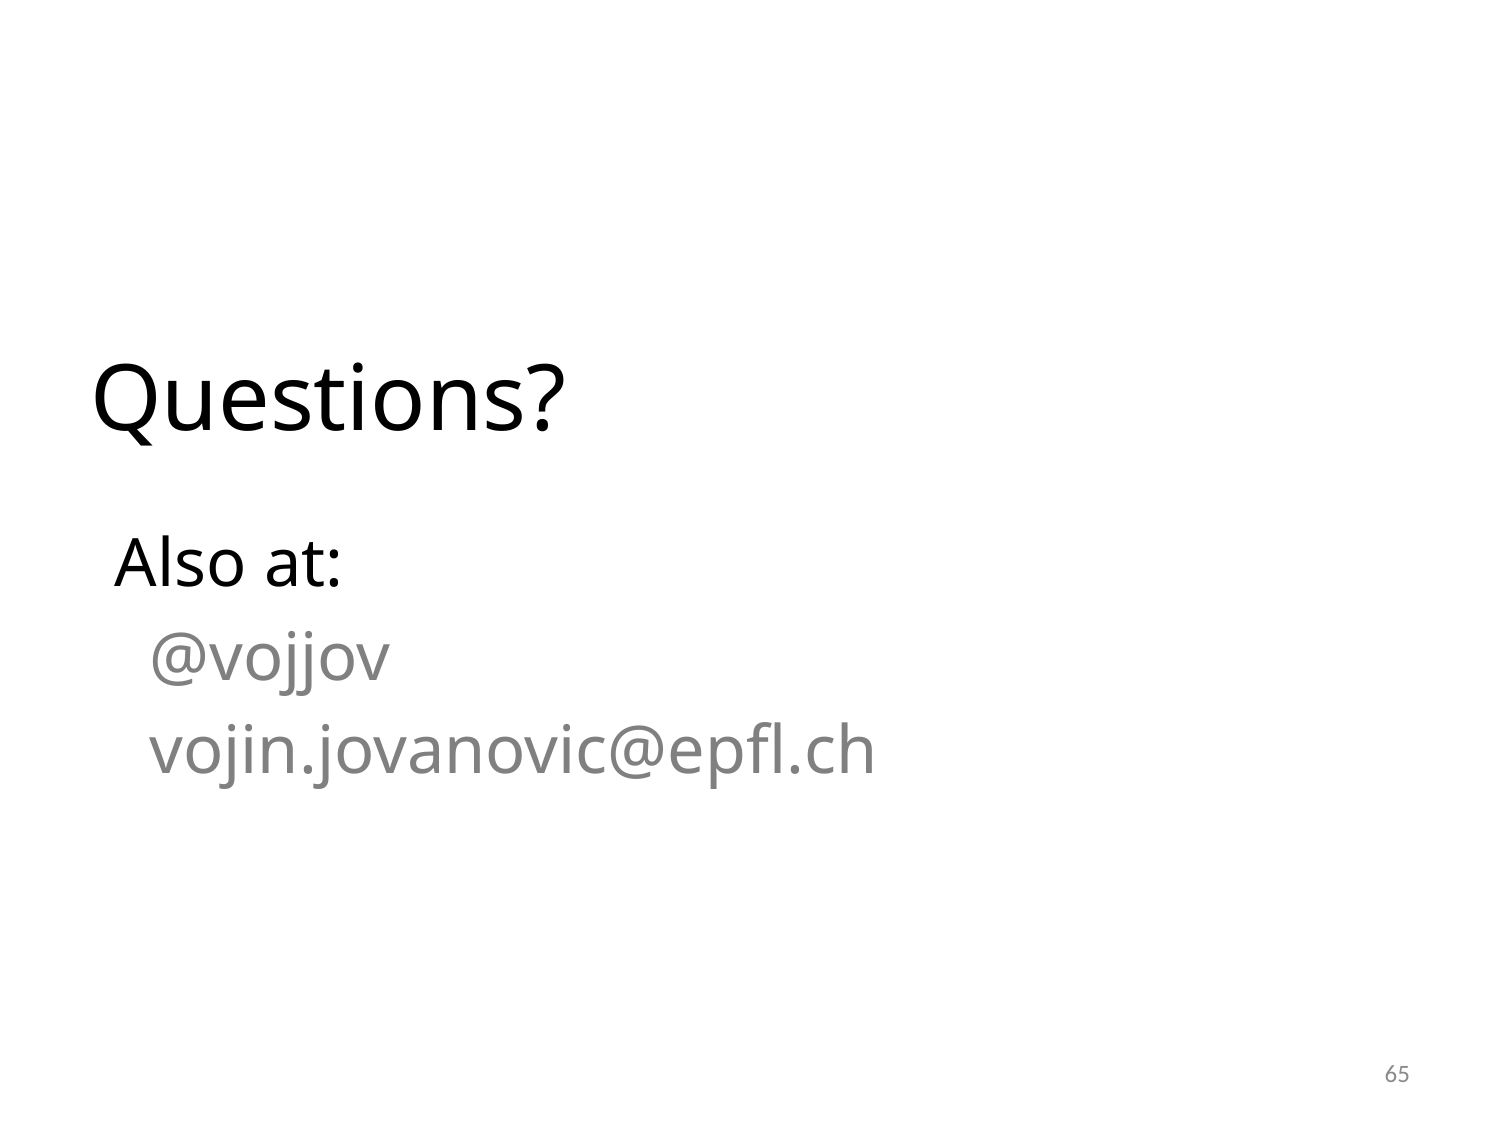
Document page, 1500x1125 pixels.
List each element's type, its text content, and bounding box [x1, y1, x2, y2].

list Also at: @vojjov vojin.jovanovic@epfl.ch [99, 512, 1450, 825]
slide_number 65 [1074, 1042, 1425, 1103]
title Questions? [75, 299, 1425, 488]
